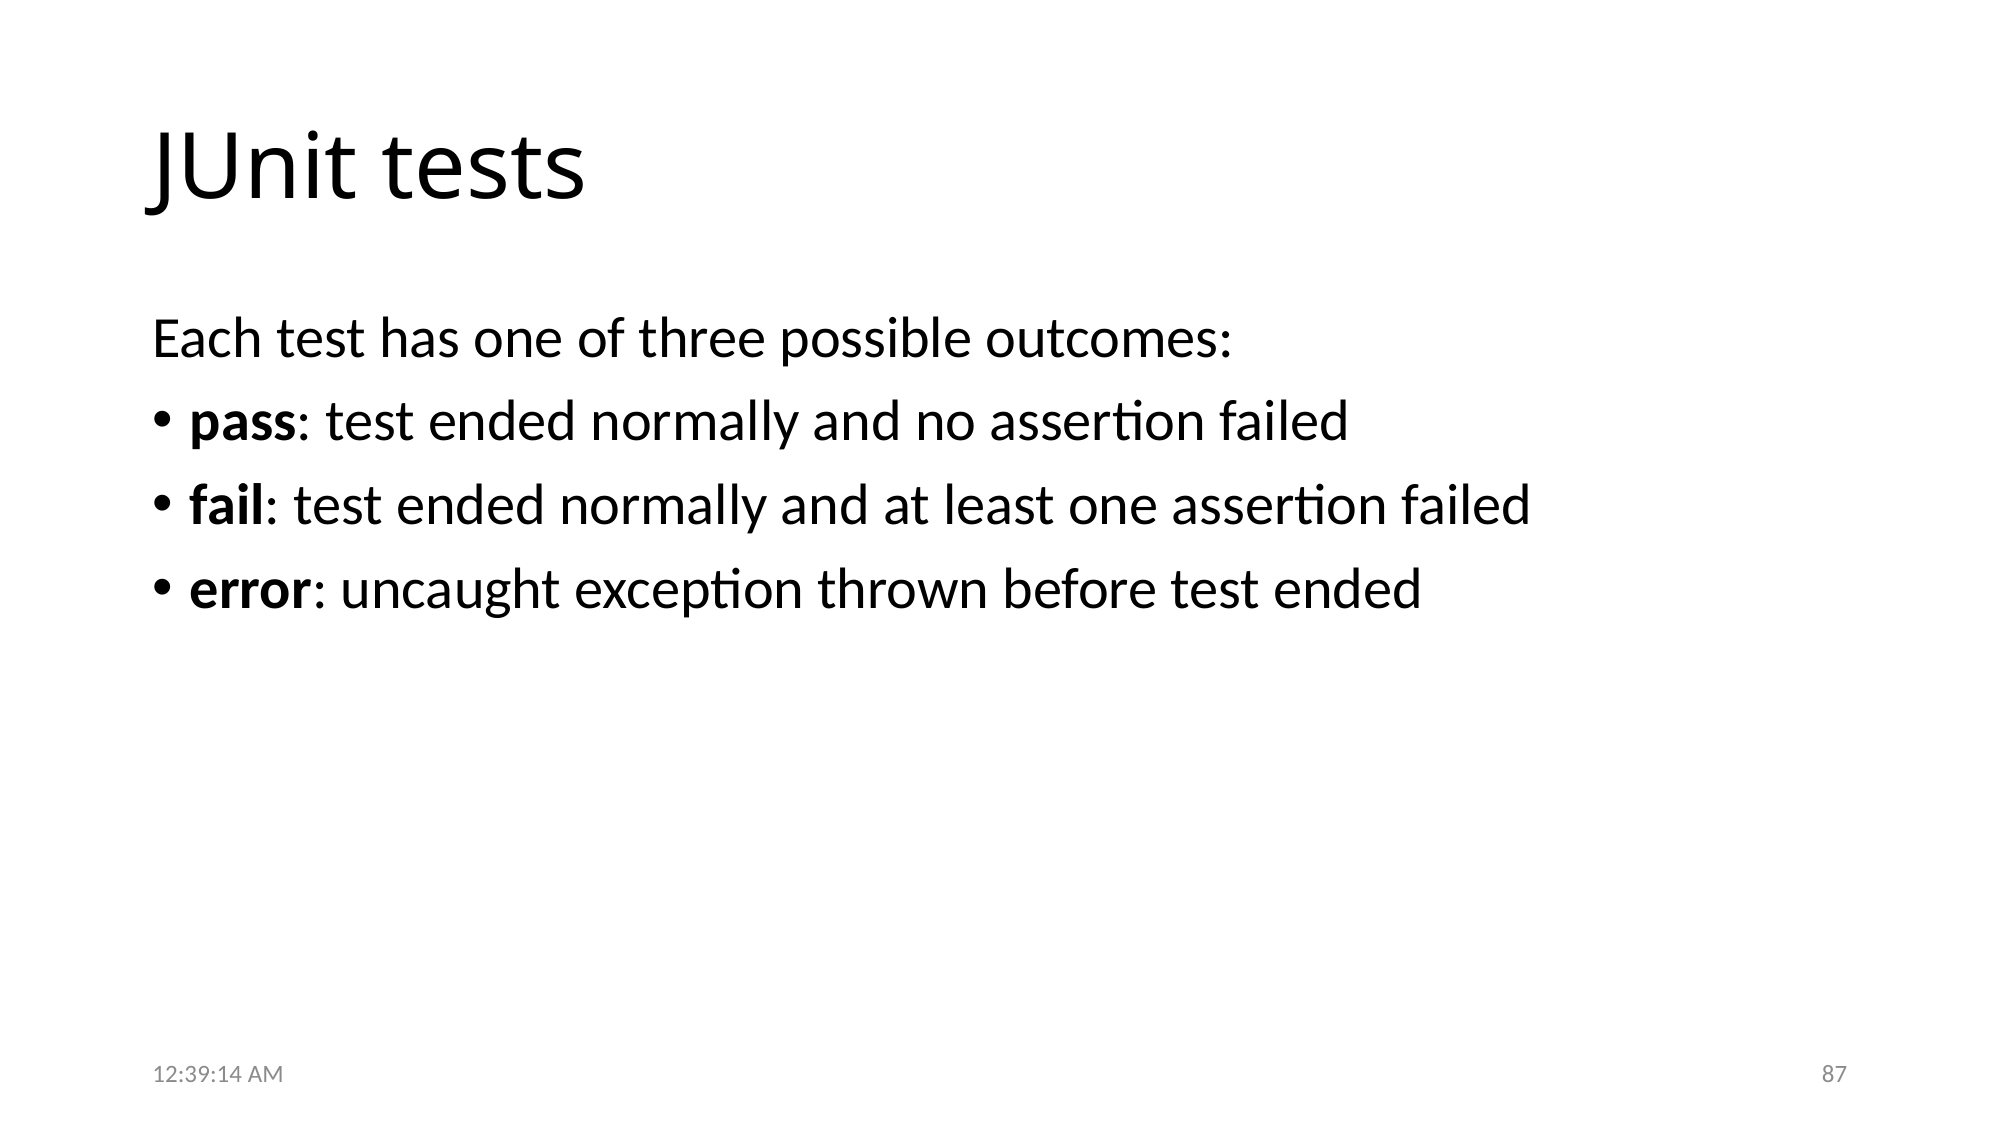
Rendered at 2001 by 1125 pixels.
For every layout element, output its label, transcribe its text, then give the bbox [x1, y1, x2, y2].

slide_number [137, 1042, 588, 1103]
list Each test has one of three possible outcomes: pass: test ended normally and no assertion failed fail: test ended normally and at least one assertion failed error: uncaught exception thrown before test ended [137, 299, 1863, 1014]
title JUnit tests [137, 59, 1863, 278]
slide_number 87 [1412, 1042, 1863, 1103]
